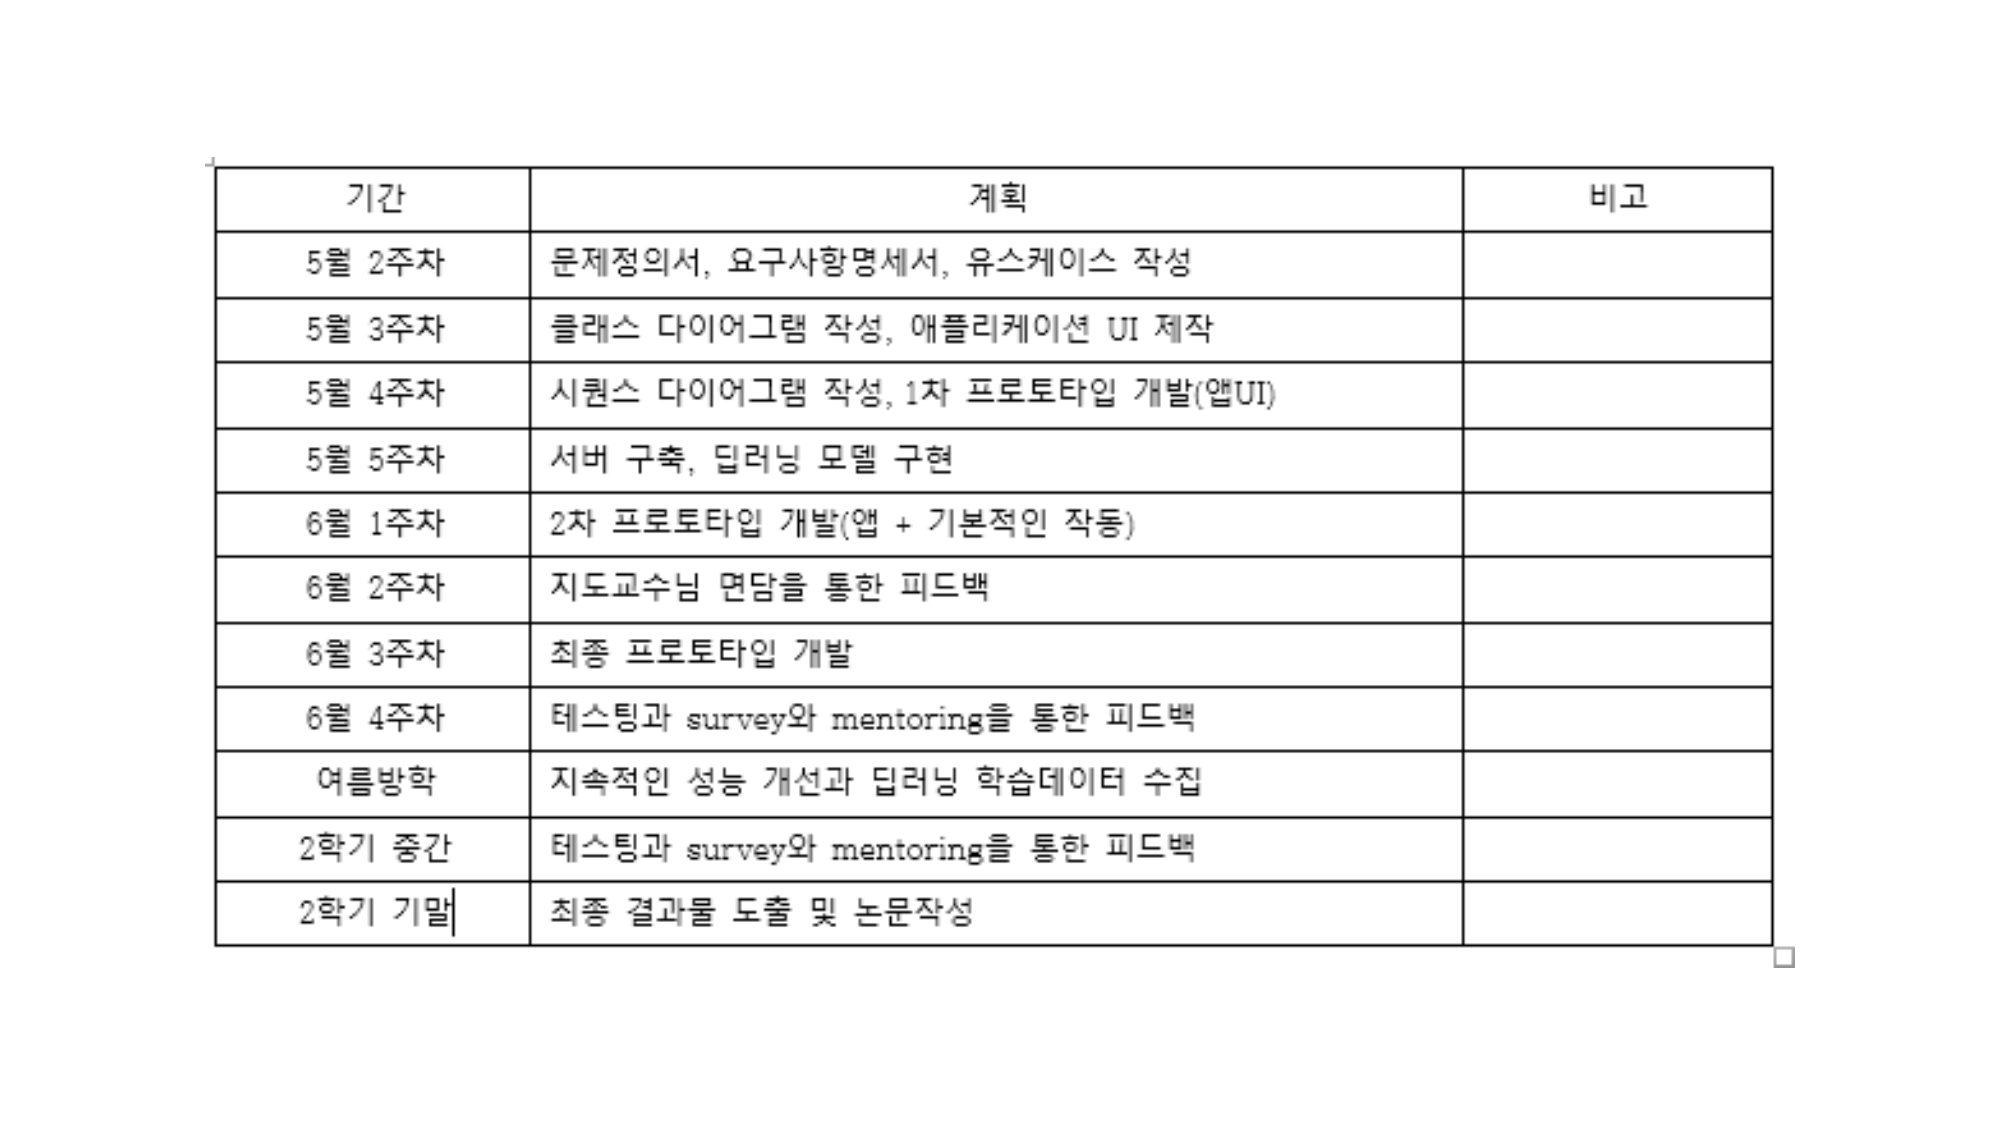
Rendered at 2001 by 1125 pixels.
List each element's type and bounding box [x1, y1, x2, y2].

picture [205, 157, 1795, 968]
